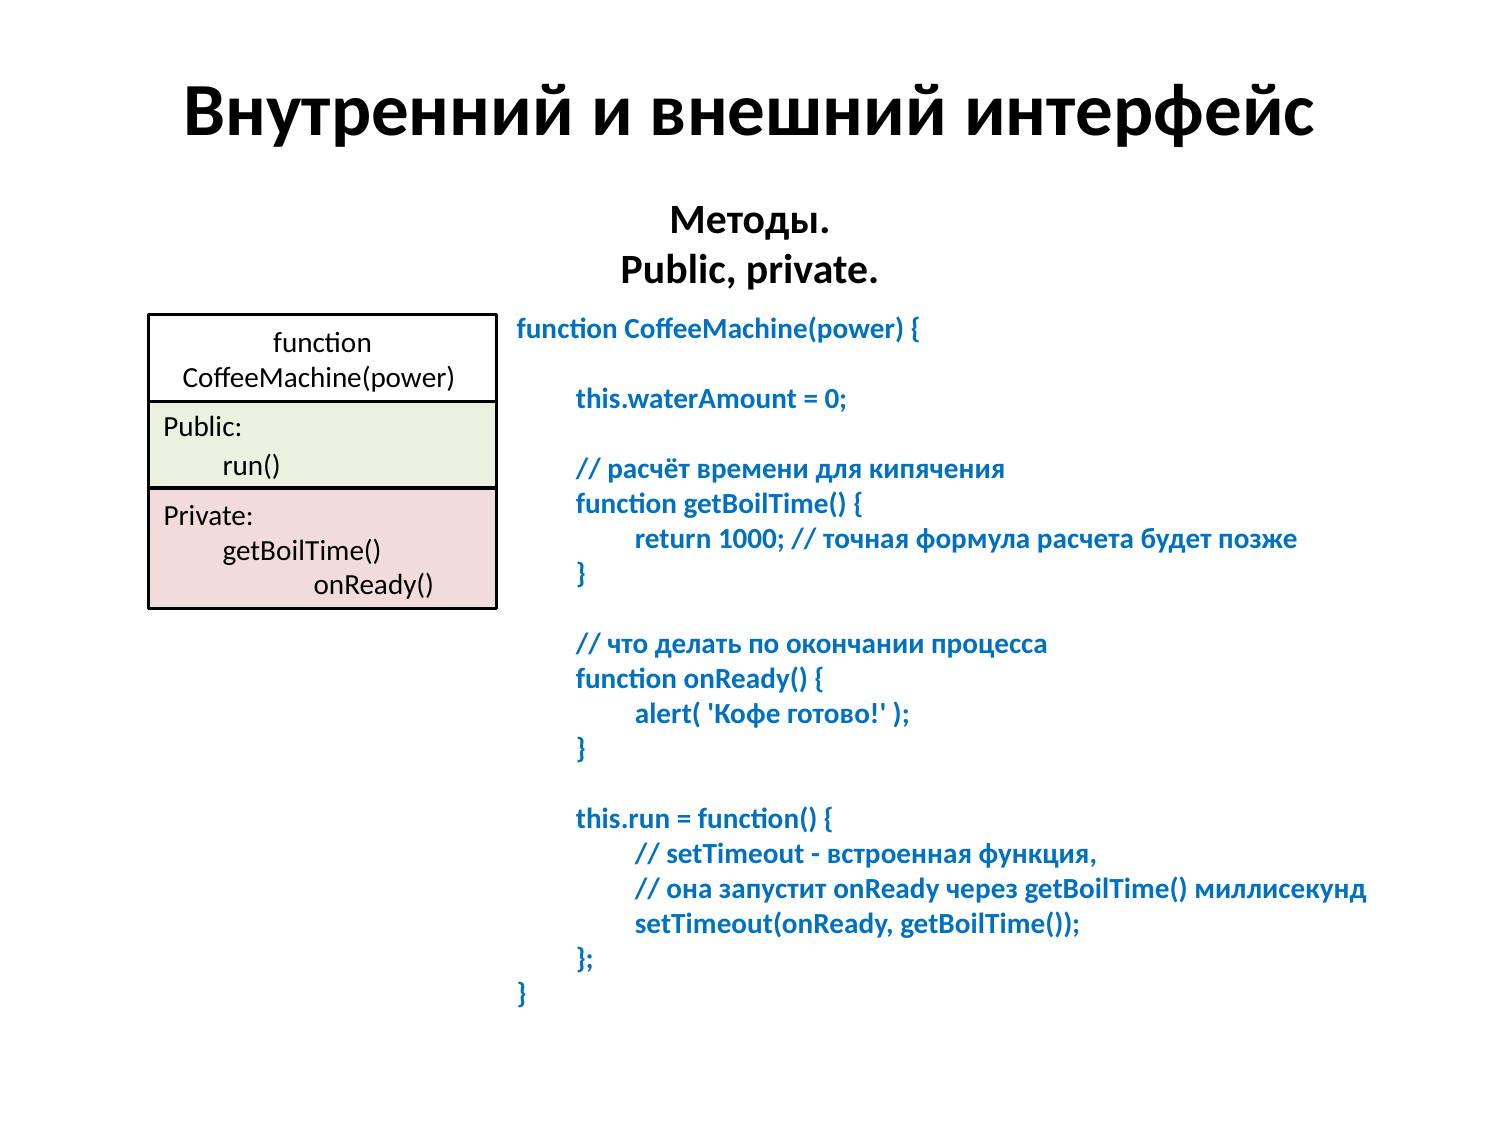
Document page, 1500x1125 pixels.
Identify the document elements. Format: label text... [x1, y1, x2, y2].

text_box Внутренний и внешний интерфейс [0, 52, 1500, 158]
text_box Public: run() [148, 401, 497, 487]
text_box function CoffeeMachine(power) { this.waterAmount = 0; // расчёт времени для кипячения function getBoilTime() { return 1000; // точная формула расчета будет позже } // что делать по окончании процесса function onReady() { alert( 'Кофе готово!' ); } this.run = function() { // setTimeout - встроенная функция, // она запустит onReady через getBoilTime() миллисекунд setTimeout(onReady, getBoilTime()); }; } [501, 302, 1447, 1017]
text_box Private: getBoilTime() onReady() [148, 487, 497, 609]
text_box function CoffeeMachine(power) [148, 314, 497, 401]
text_box Методы. Рublic, private. [605, 184, 895, 300]
